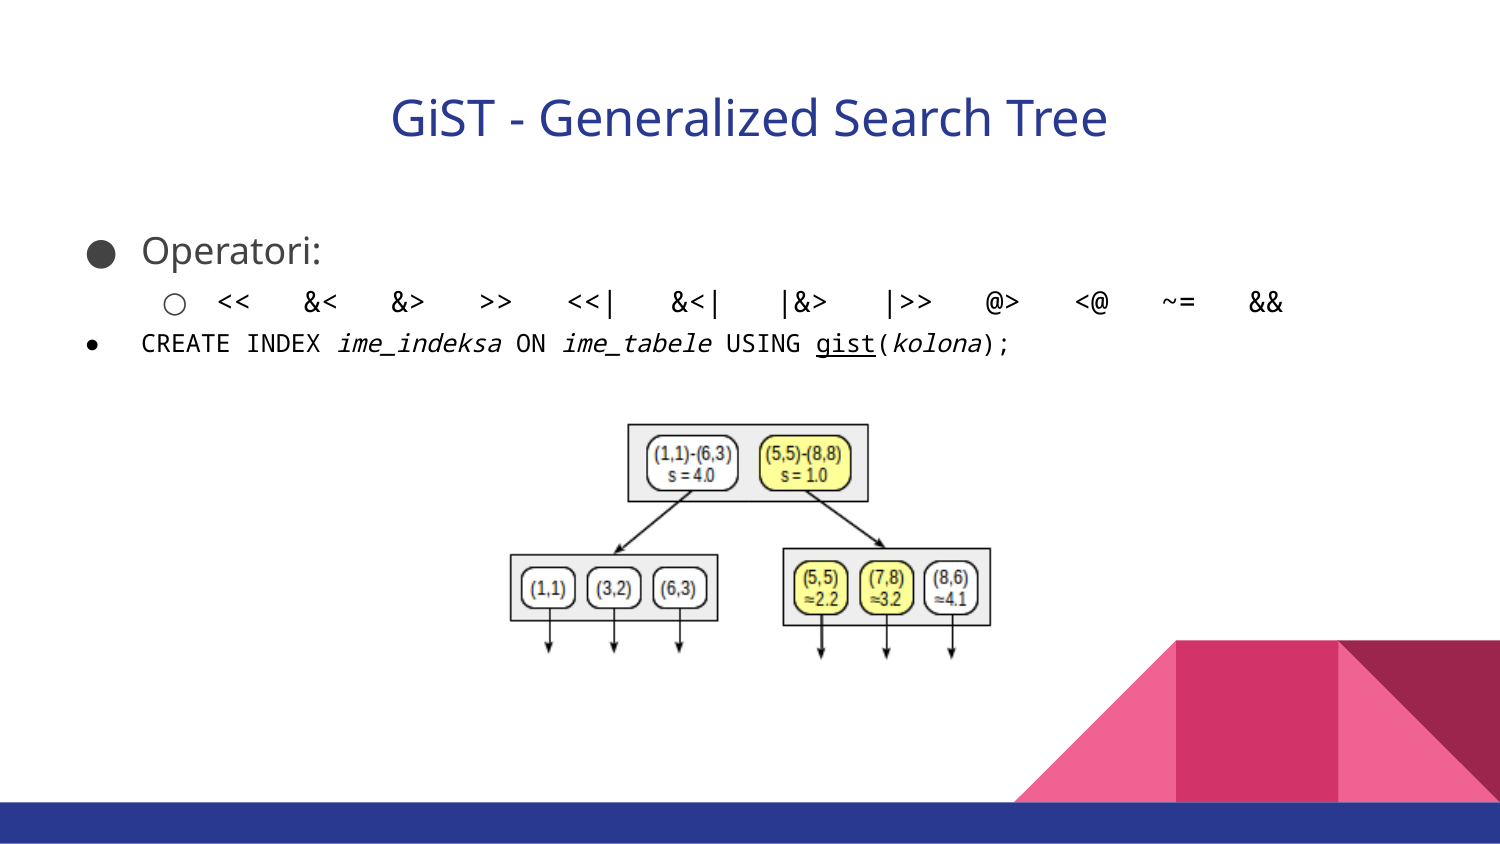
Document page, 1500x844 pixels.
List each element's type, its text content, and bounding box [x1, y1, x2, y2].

list Operatori: << &< &> >> <<| &<| |&> |>> @> <@ ~= && CREATE INDEX ime_indeksa ON ime_tabele USING gist(kolona); [51, 201, 1449, 750]
picture [504, 421, 996, 662]
title GiST - Generalized Search Tree [51, 67, 1449, 167]
